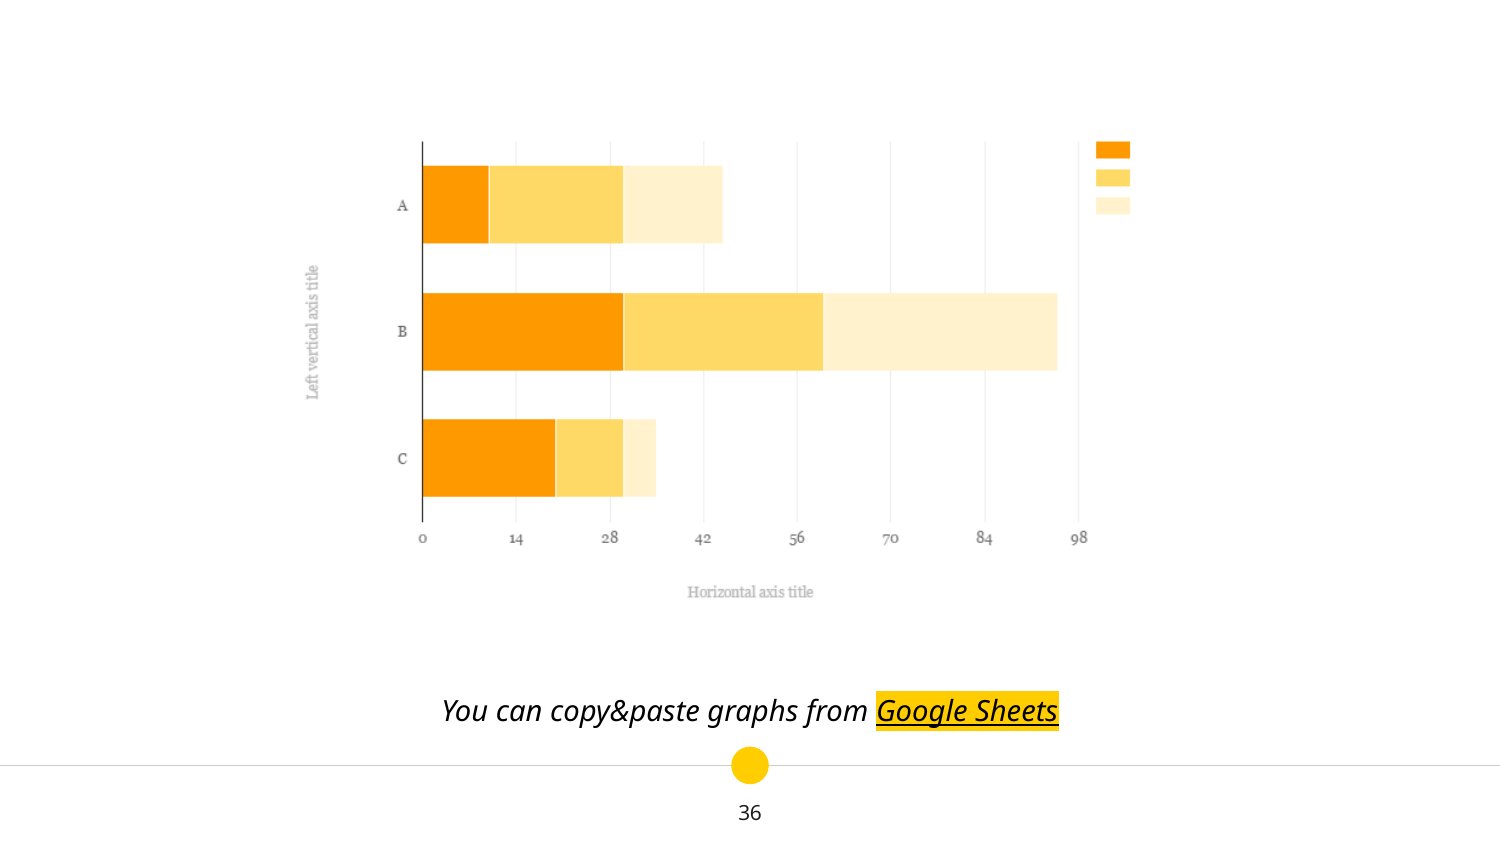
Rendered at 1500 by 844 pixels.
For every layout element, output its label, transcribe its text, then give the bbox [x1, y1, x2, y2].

slide_number 36 [705, 784, 795, 844]
list You can copy&paste graphs from Google Sheets [326, 662, 1174, 748]
picture [228, 24, 1272, 641]
